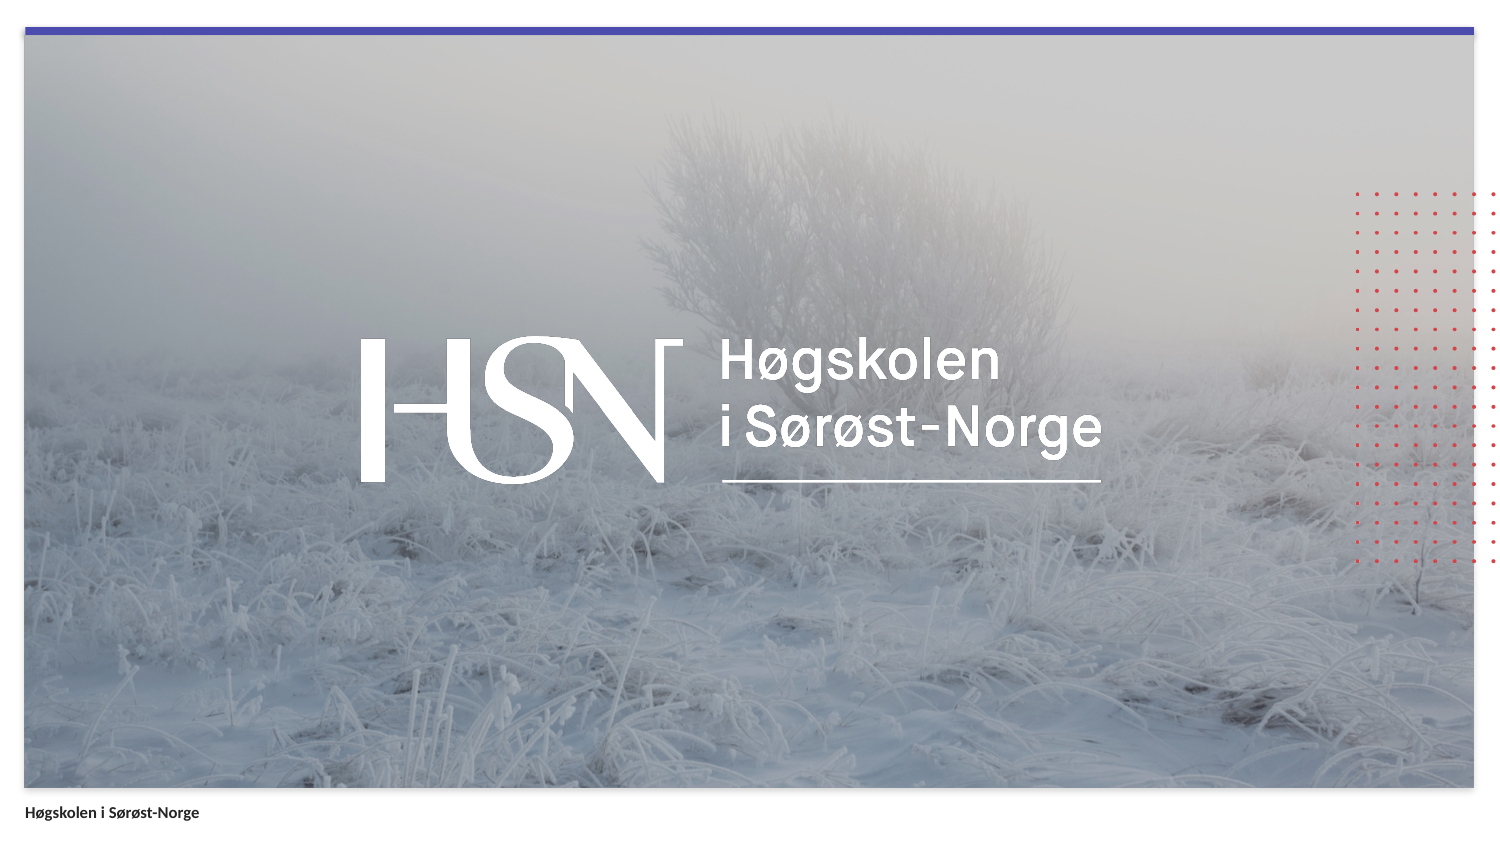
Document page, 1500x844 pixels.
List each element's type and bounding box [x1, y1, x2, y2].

picture [24, 35, 1500, 789]
